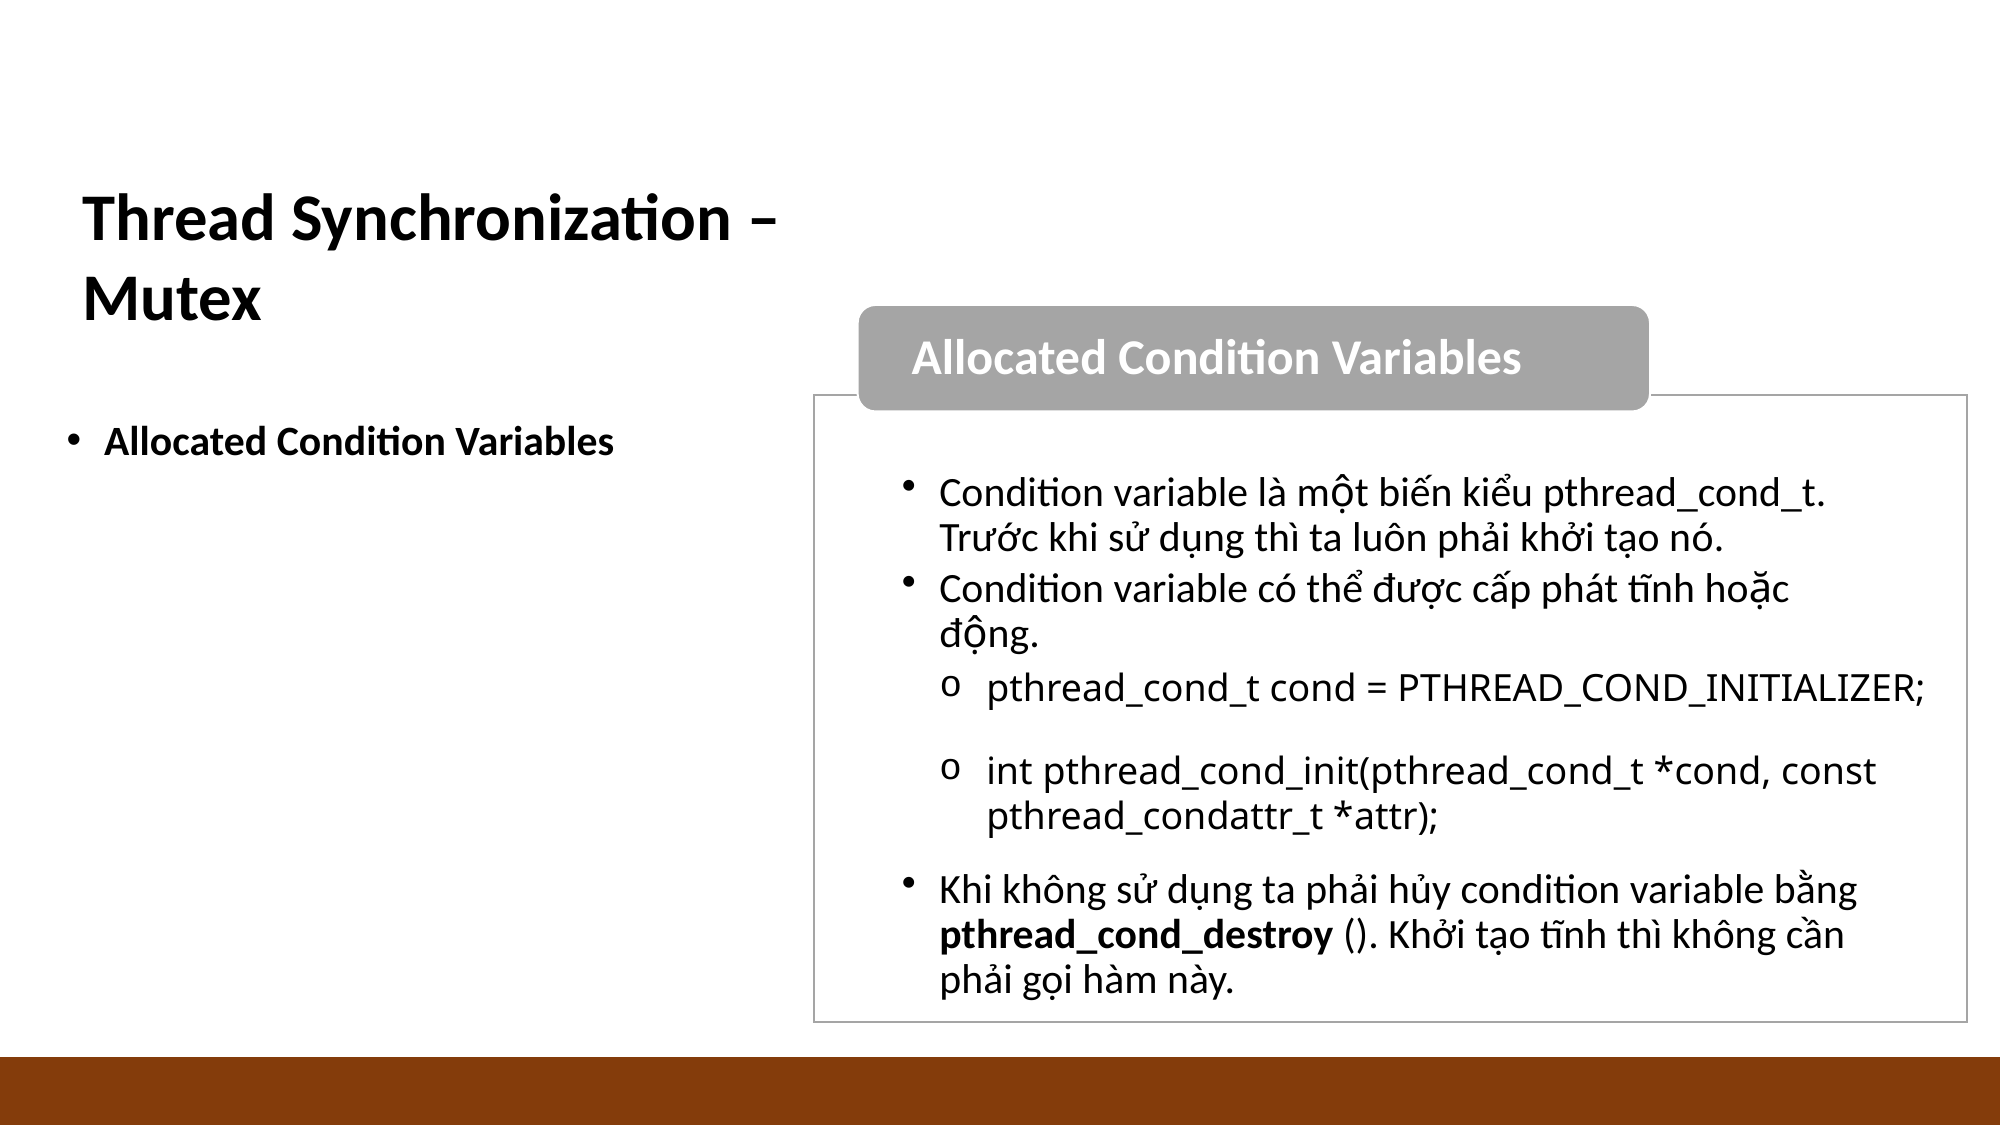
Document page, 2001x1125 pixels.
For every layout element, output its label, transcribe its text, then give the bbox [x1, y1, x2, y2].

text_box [813, 395, 1968, 1022]
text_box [857, 304, 1651, 412]
text_box [0, 1057, 2000, 1125]
text_box Allocated Condition Variables [32, 411, 797, 985]
text_box Thread Synchronization – Mutex [67, 162, 797, 341]
